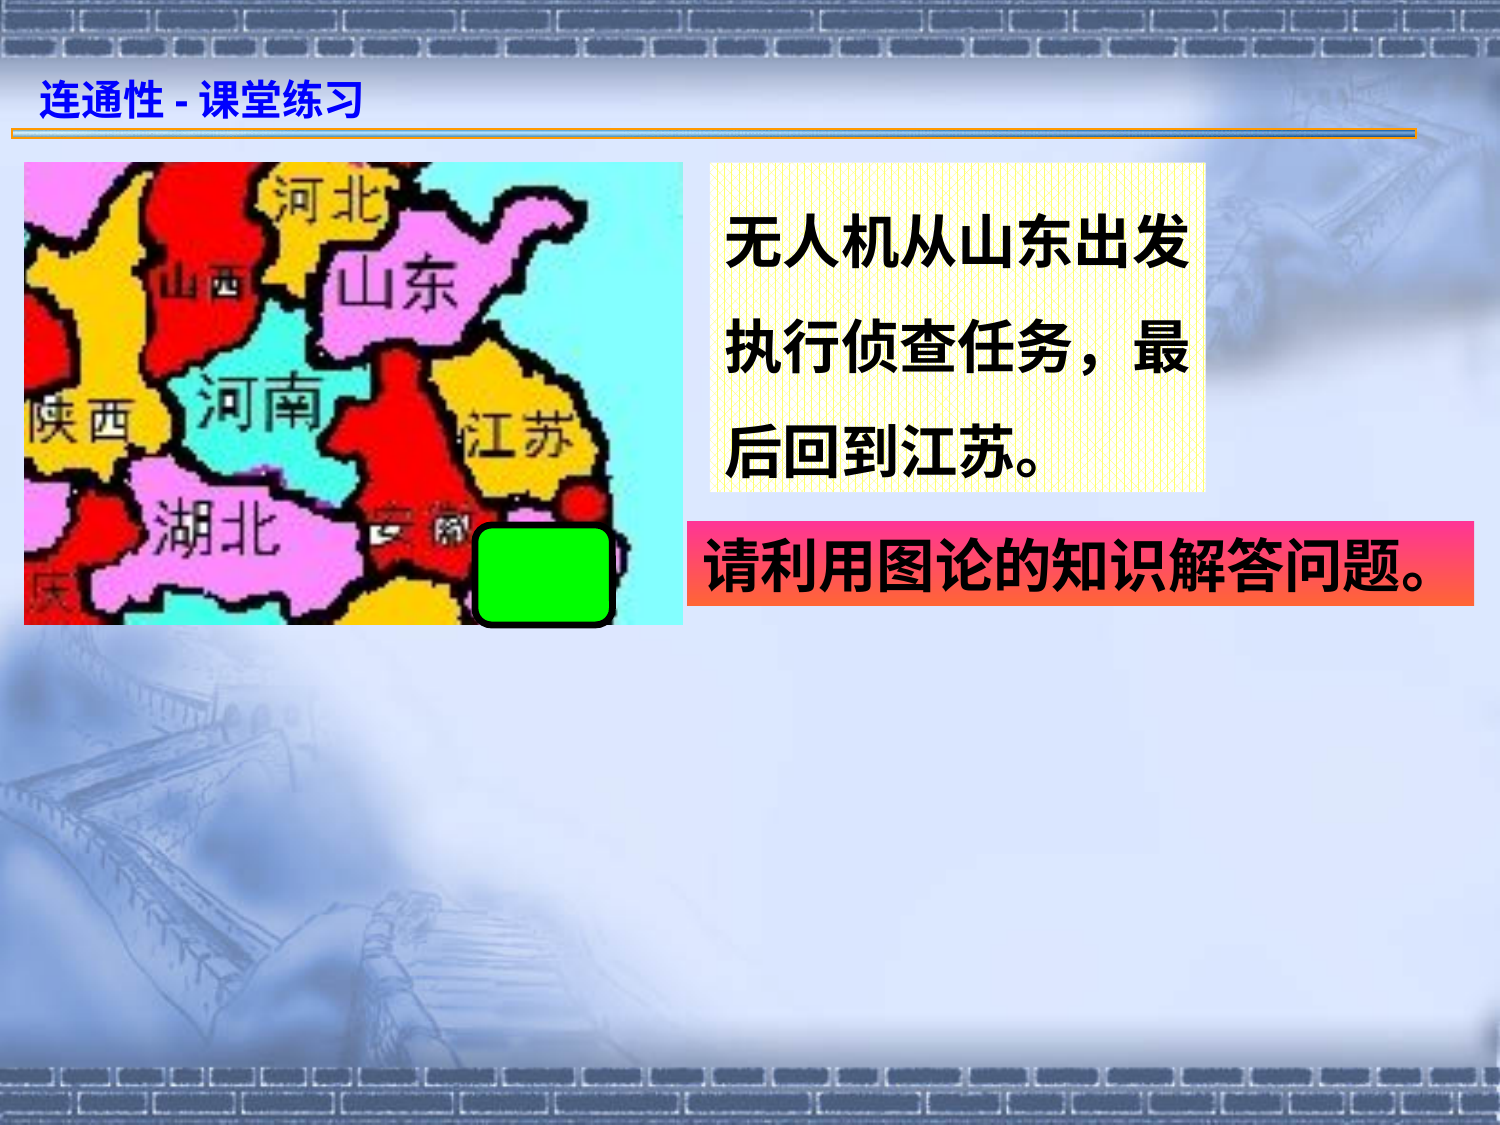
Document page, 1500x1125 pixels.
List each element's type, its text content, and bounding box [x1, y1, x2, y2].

picture [0, 0, 1500, 1125]
text_box 连通性-课堂练习 [24, 66, 450, 128]
text_box 无人机从山东出发 执行侦查任务，最 后回到江苏。 [709, 162, 1206, 493]
text_box 请利用图论的知识解答问题。 [687, 521, 1475, 606]
